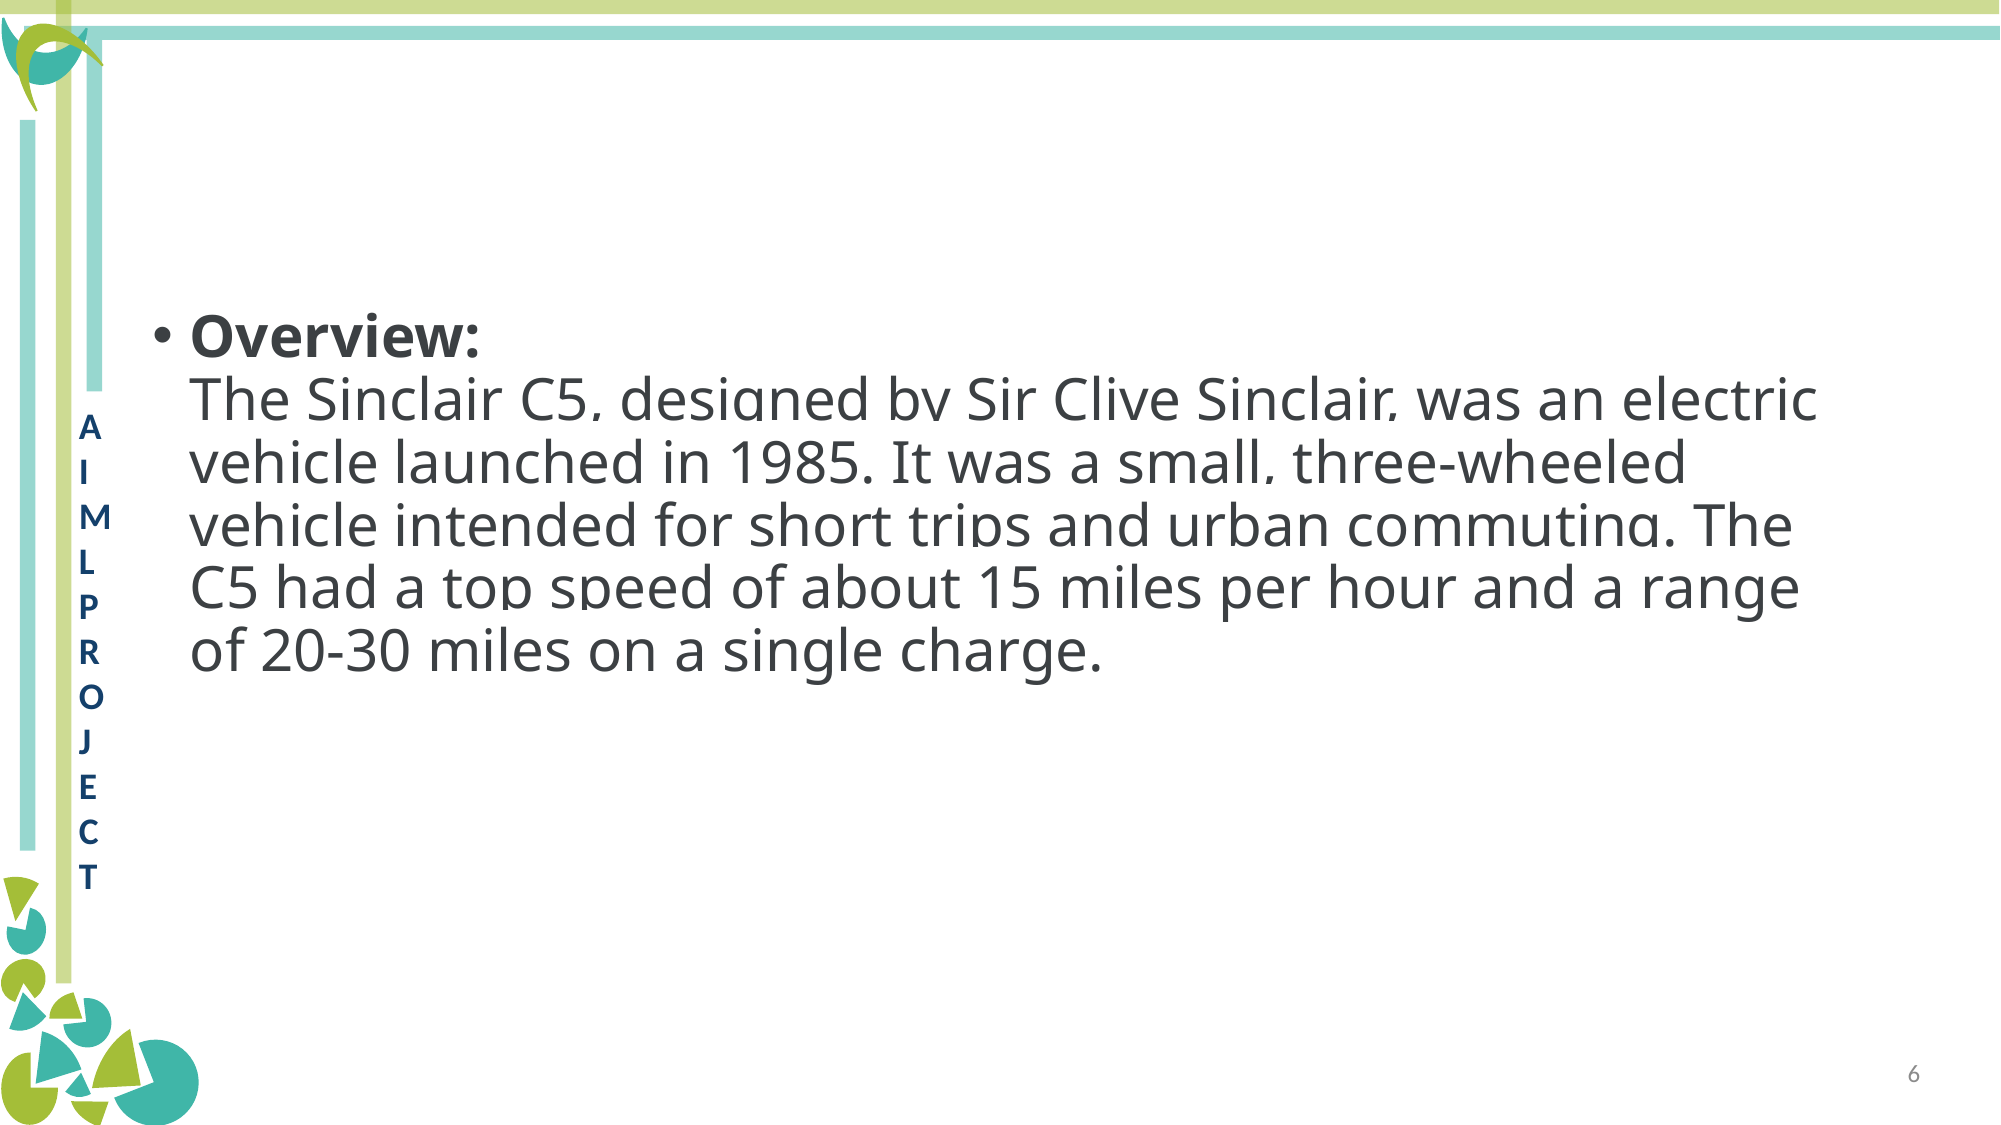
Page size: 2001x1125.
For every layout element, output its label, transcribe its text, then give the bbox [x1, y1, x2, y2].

list Overview: The Sinclair C5, designed by Sir Clive Sinclair, was an electric vehicle launched in 1985. It was a small, three-wheeled vehicle intended for short trips and urban commuting. The C5 had a top speed of about 15 miles per hour and a range of 20-30 miles on a single charge. [137, 299, 1863, 1014]
slide_number 6 [1485, 1042, 1936, 1103]
